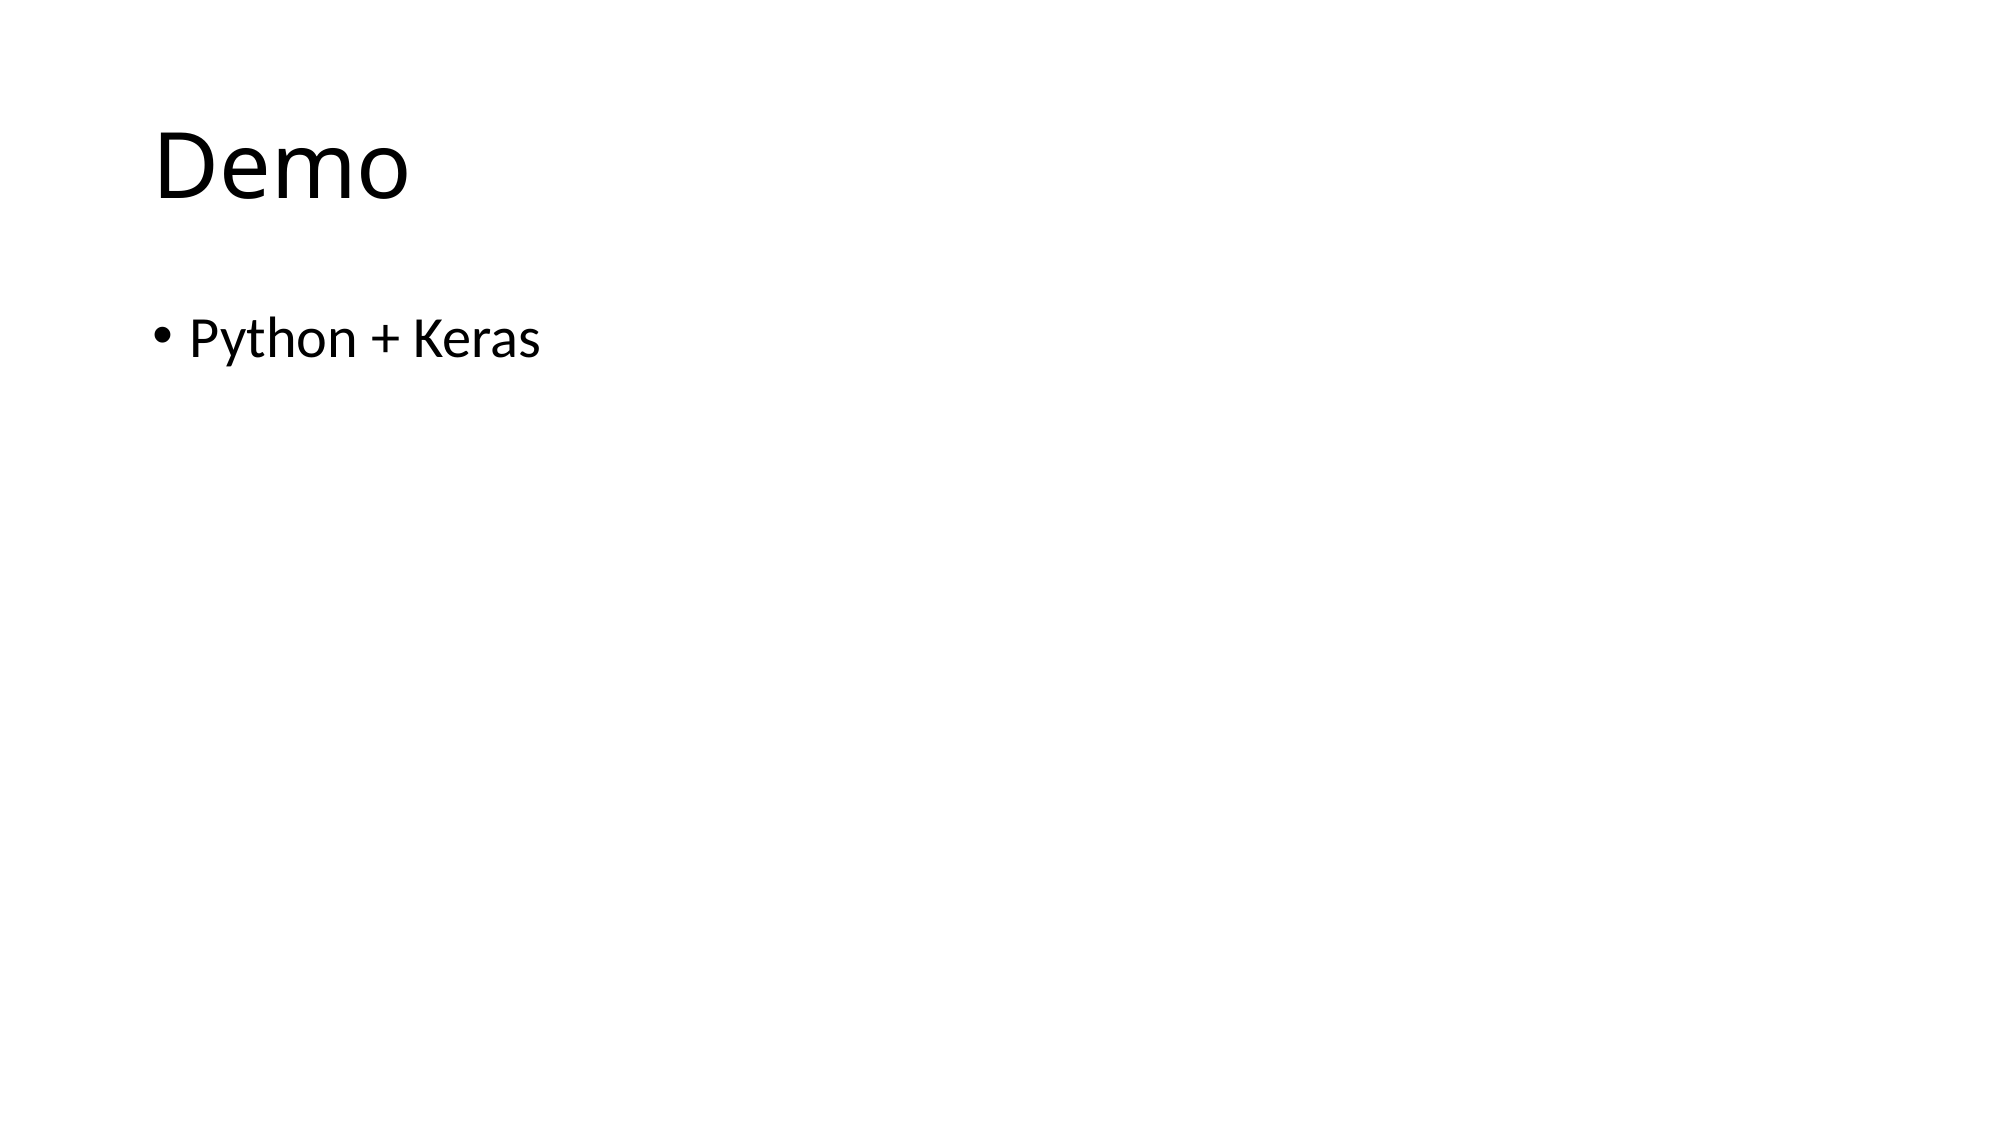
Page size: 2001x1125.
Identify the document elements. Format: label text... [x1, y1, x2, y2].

list Python + Keras [137, 299, 1863, 1014]
title Demo [137, 59, 1863, 278]
